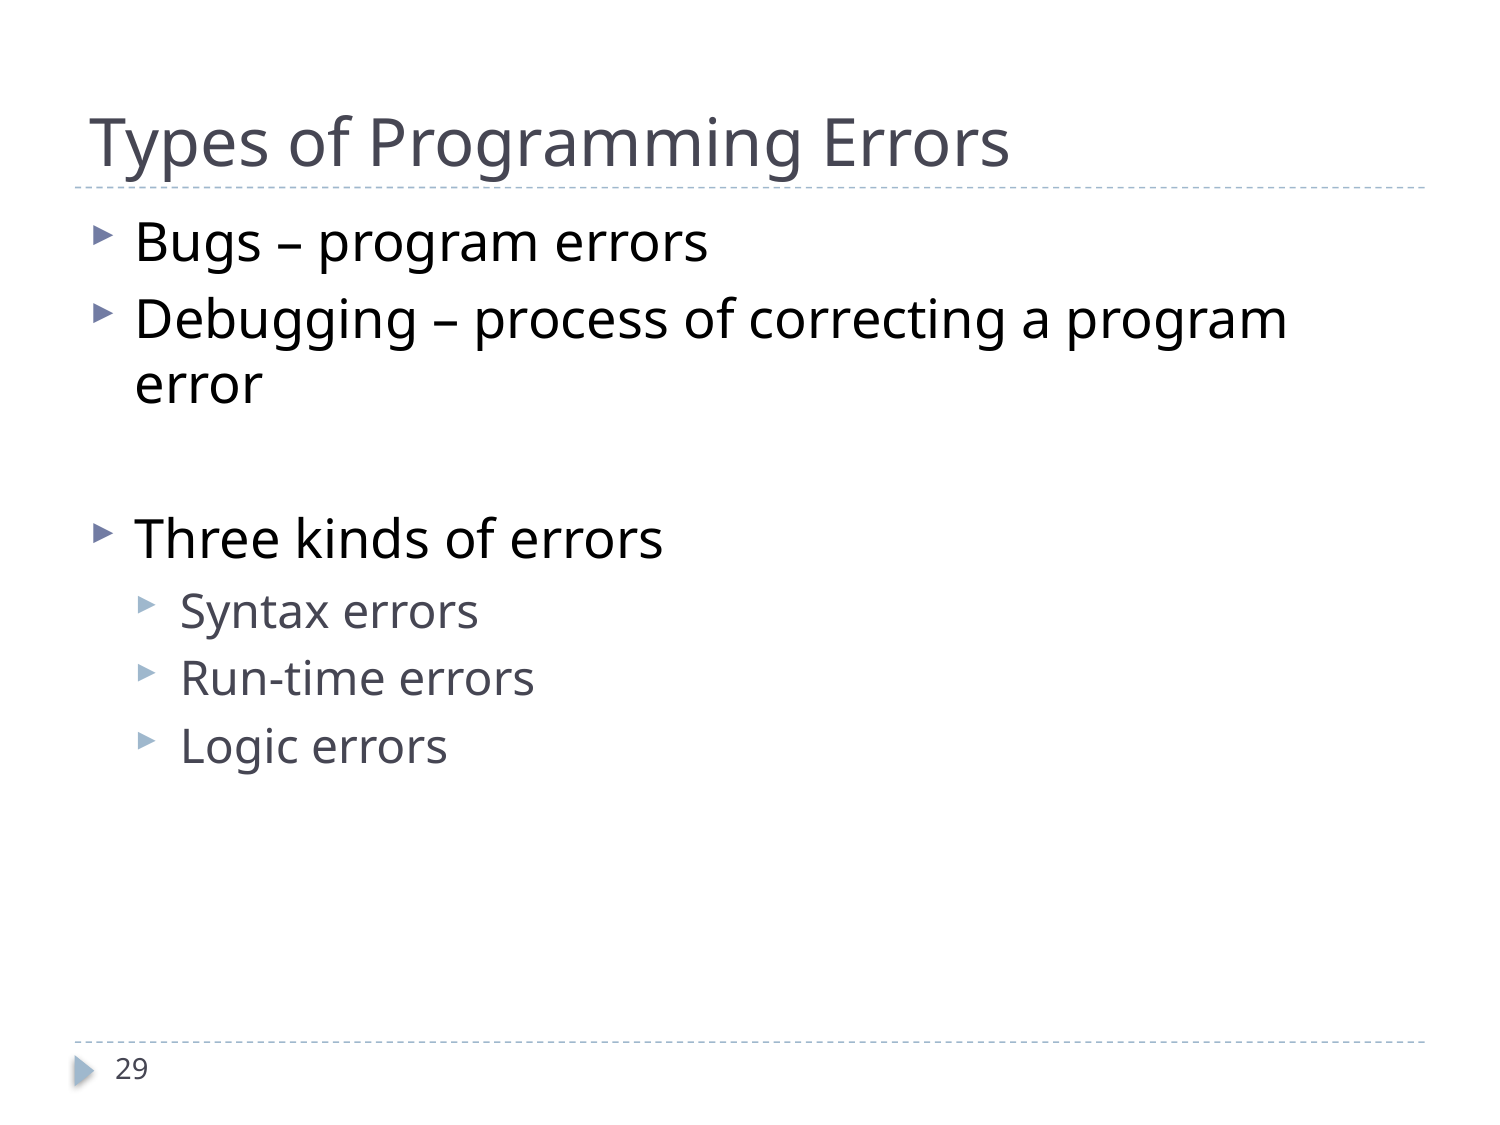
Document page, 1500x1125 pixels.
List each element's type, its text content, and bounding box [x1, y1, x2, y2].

title Types of Programming Errors [75, 24, 1425, 188]
slide_number 29 [100, 1042, 426, 1103]
list Bugs – program errors Debugging – process of correcting a program error Three kinds of errors Syntax errors Run-time errors Logic errors [75, 200, 1425, 1010]
